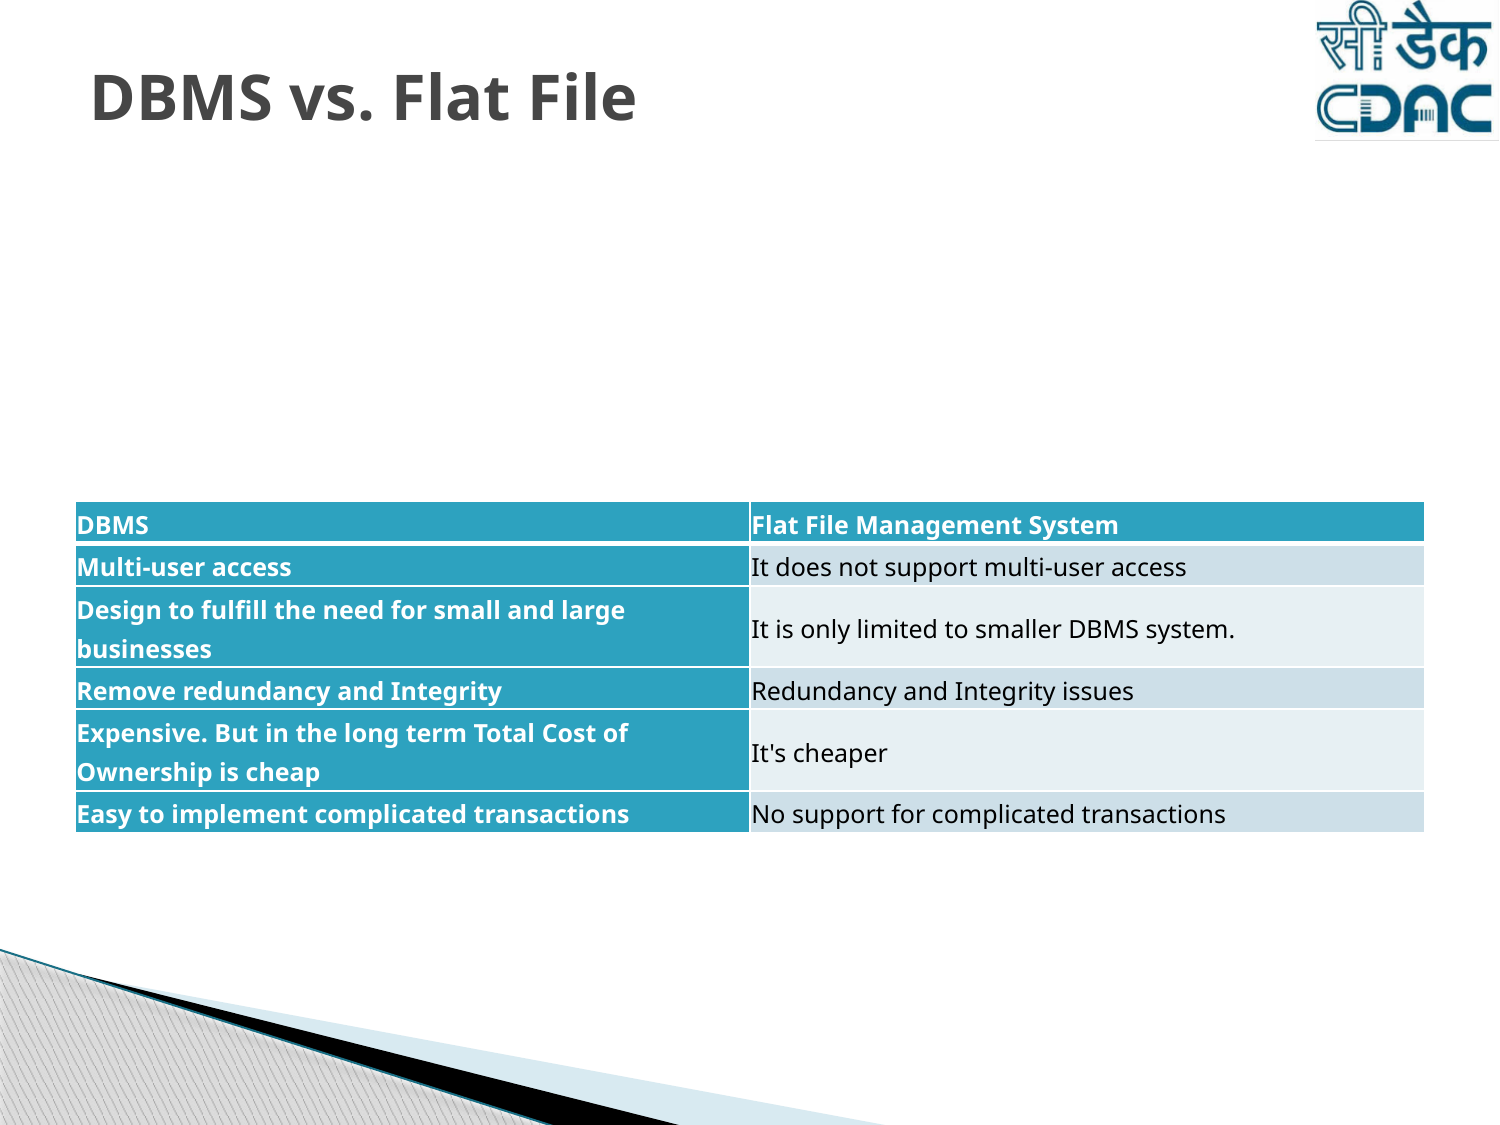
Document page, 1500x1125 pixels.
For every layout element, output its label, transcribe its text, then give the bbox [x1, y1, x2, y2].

table_cell It does not support multi-user access [751, 546, 1424, 585]
table_cell It's cheaper [751, 710, 1424, 790]
table_header DBMS [76, 502, 749, 541]
picture [1425, 52, 1429, 65]
table_cell Easy to implement complicated transactions [76, 792, 749, 832]
picture [1315, 0, 1500, 141]
table_header Flat File Management System [751, 502, 1424, 541]
table_cell No support for complicated transactions [751, 792, 1424, 832]
table_cell Remove redundancy and Integrity [76, 668, 749, 708]
table_cell Redundancy and Integrity issues [751, 668, 1424, 708]
table_cell Expensive. But in the long term Total Cost of Ownership is cheap [76, 710, 749, 790]
title DBMS vs. Flat File [75, 45, 1425, 233]
table_cell It is only limited to smaller DBMS system. [751, 587, 1424, 666]
table_cell Multi-user access [76, 546, 749, 585]
table_cell Design to fulfill the need for small and large businesses [76, 587, 749, 666]
